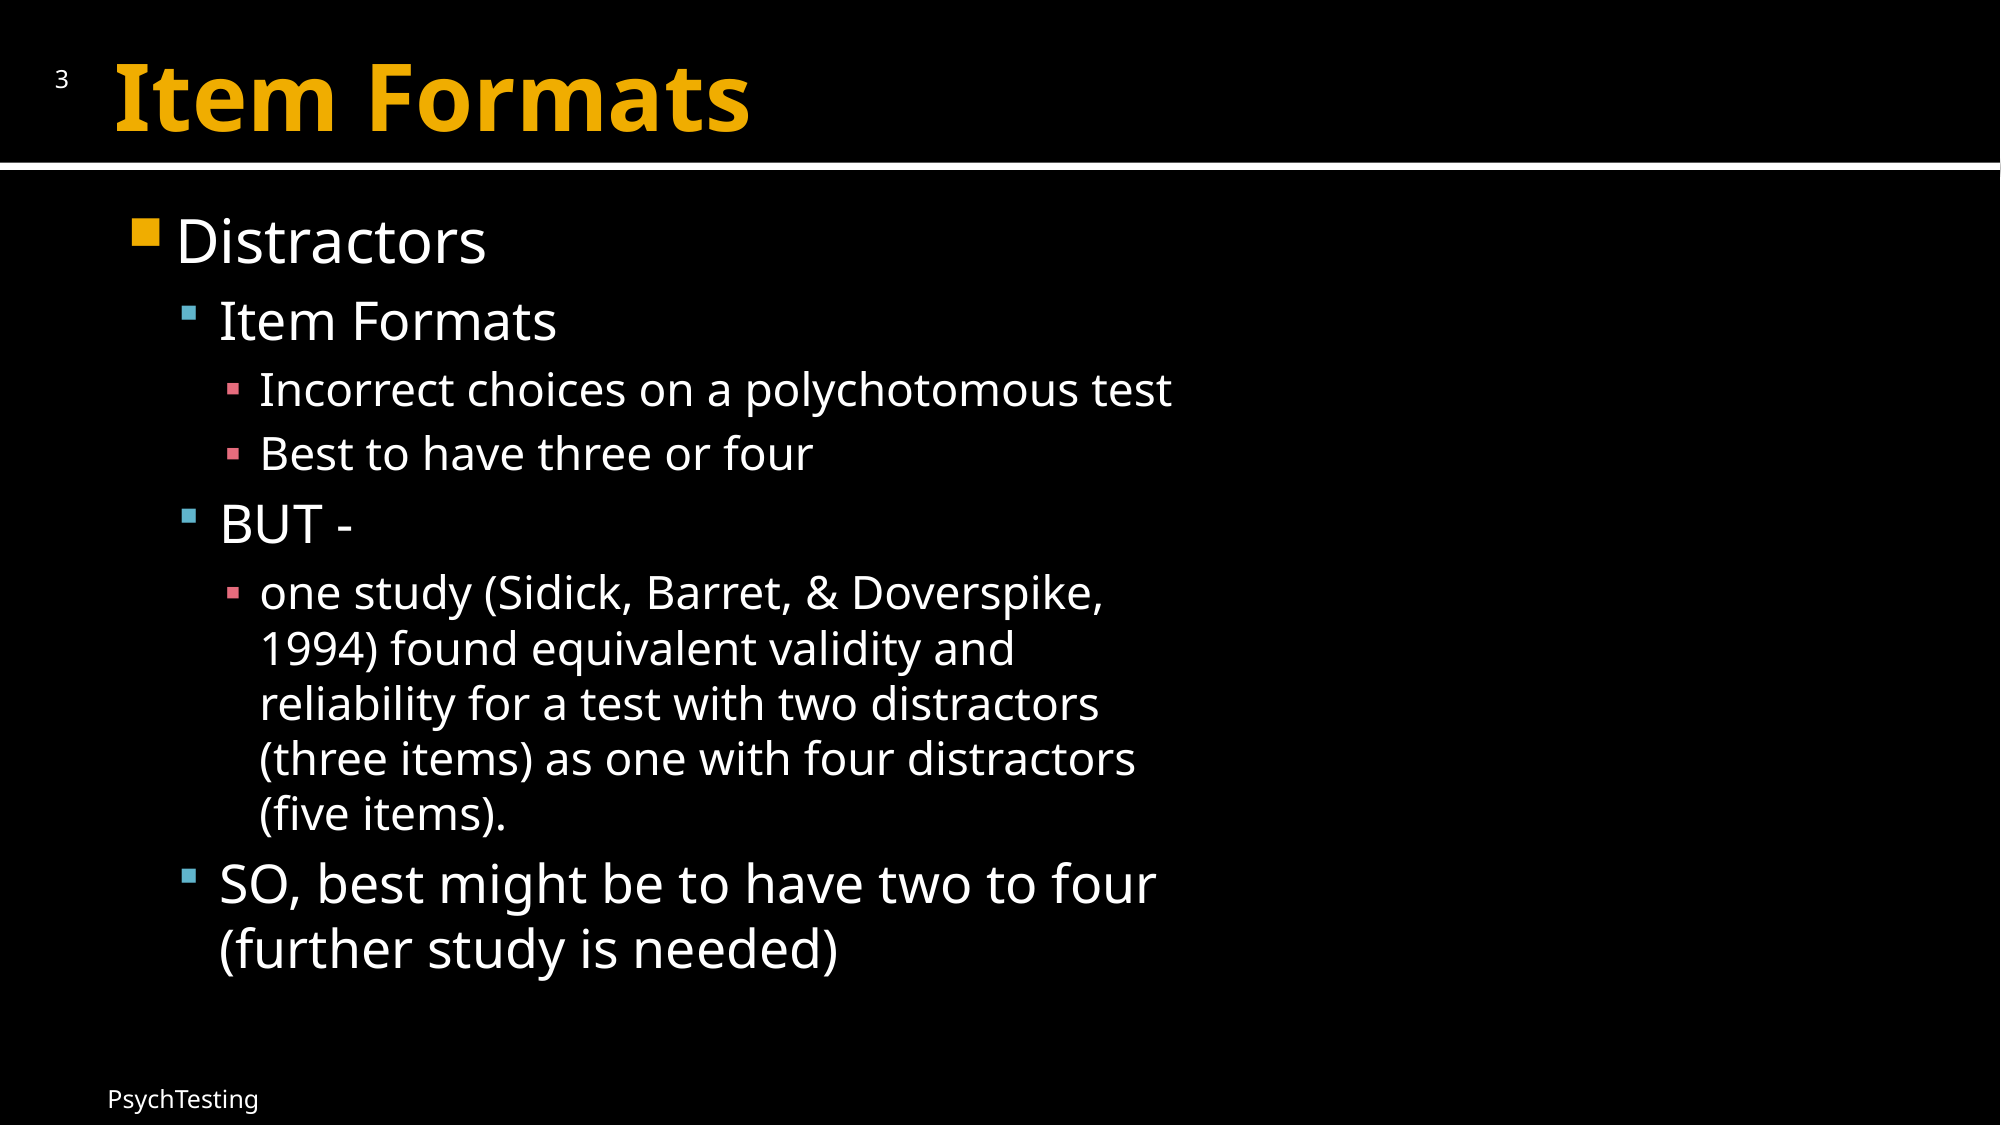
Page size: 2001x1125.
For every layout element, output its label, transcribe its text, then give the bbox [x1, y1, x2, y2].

footer PsychTesting [99, 1067, 435, 1118]
list Distractors Item Formats Incorrect choices on a polychotomous test Best to have three or four BUT - one study (Sidick, Barret, & Doverspike, 1994) found equivalent validity and reliability for a test with two distractors (three items) as one with four distractors (five items). SO, best might be to have two to four (further study is needed) [99, 187, 1188, 1005]
slide_number 3 [16, 60, 84, 98]
title Item Formats [99, 25, 1900, 163]
